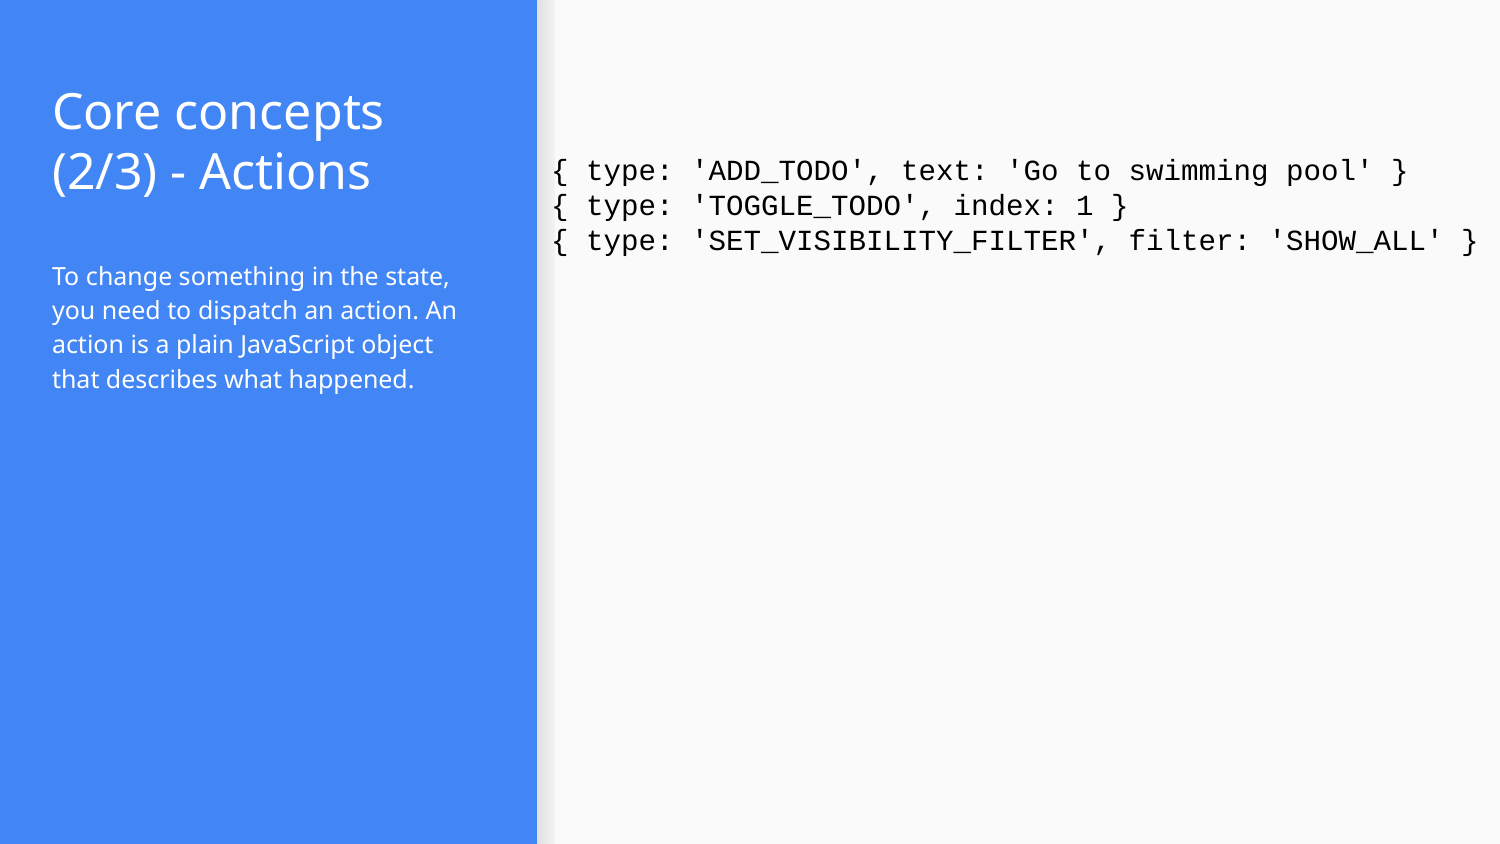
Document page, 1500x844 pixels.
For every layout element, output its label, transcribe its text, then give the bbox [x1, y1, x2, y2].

list To change something in the state, you need to dispatch an action. An action is a plain JavaScript object that describes what happened. [37, 240, 498, 760]
text_box { type: 'ADD_TODO', text: 'Go to swimming pool' } { type: 'TOGGLE_TODO', index: 1 } { type: 'SET_VISIBILITY_FILTER', filter: 'SHOW_ALL' } [536, 136, 1500, 668]
title Core concepts (2/3) - Actions [37, 58, 498, 216]
